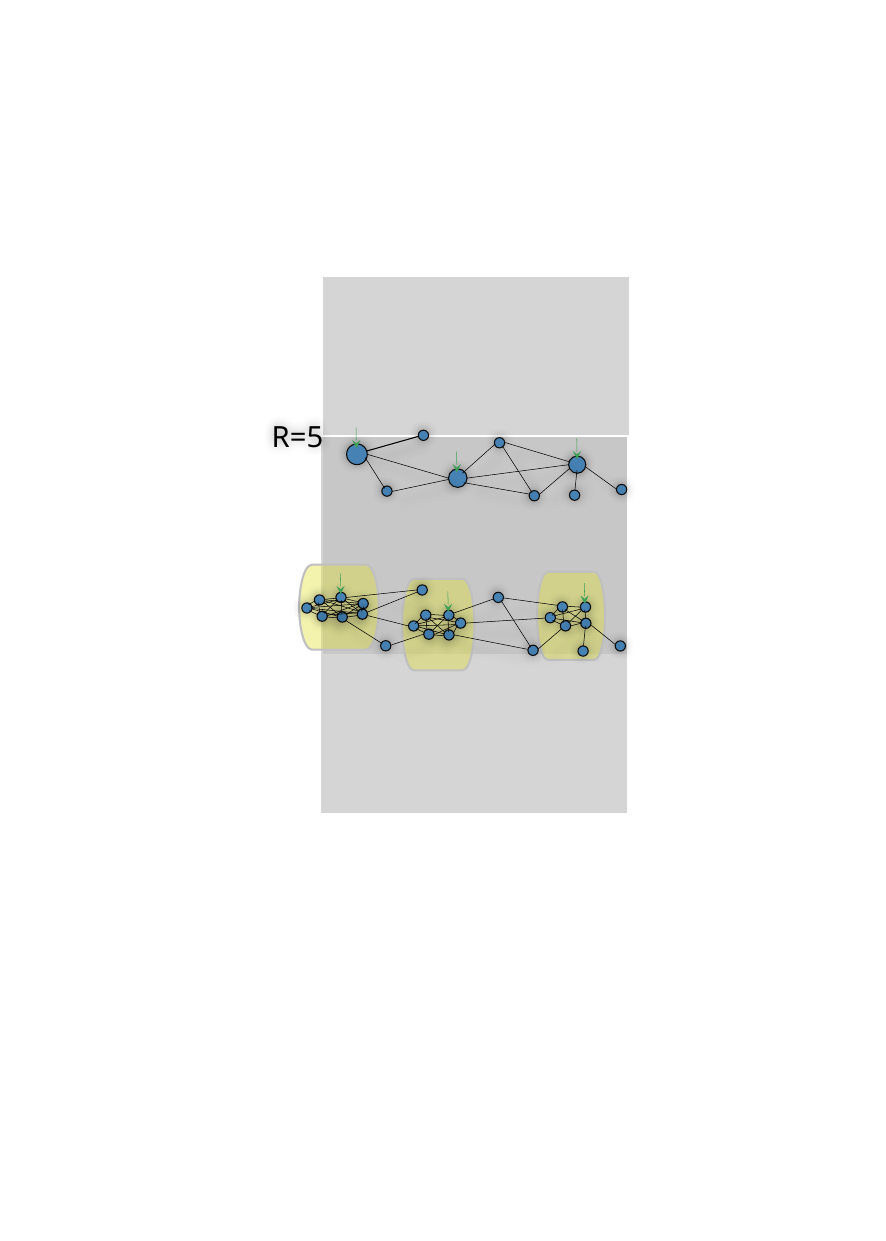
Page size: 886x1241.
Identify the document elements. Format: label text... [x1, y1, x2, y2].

text_box [536, 624, 541, 635]
text_box [543, 636, 579, 661]
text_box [345, 606, 360, 614]
text_box [334, 591, 346, 599]
text_box [300, 601, 311, 615]
text_box [526, 644, 540, 657]
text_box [465, 618, 500, 624]
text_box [324, 599, 344, 603]
text_box [591, 645, 604, 661]
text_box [365, 436, 419, 452]
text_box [418, 626, 434, 634]
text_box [327, 603, 359, 612]
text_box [533, 464, 569, 479]
text_box [454, 616, 467, 630]
text_box [407, 619, 418, 633]
text_box [405, 577, 474, 607]
text_box [568, 489, 581, 502]
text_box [454, 634, 528, 650]
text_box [564, 609, 583, 621]
text_box [419, 608, 432, 617]
text_box [298, 616, 372, 651]
text_box [496, 456, 502, 464]
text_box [539, 468, 570, 495]
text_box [590, 624, 616, 645]
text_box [415, 616, 422, 624]
text_box [426, 429, 430, 441]
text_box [585, 466, 616, 489]
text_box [392, 479, 449, 492]
text_box [615, 483, 628, 496]
text_box R=5 [256, 410, 415, 461]
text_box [429, 617, 456, 622]
text_box [614, 639, 627, 653]
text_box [344, 599, 359, 603]
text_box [537, 628, 562, 650]
text_box [576, 644, 590, 658]
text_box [428, 617, 445, 633]
text_box [380, 484, 393, 498]
text_box [492, 591, 505, 604]
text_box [418, 617, 426, 624]
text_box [343, 620, 383, 643]
text_box [379, 639, 392, 653]
text_box [320, 275, 631, 482]
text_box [346, 589, 417, 598]
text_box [502, 445, 533, 493]
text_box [311, 599, 324, 603]
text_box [531, 618, 545, 624]
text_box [466, 464, 502, 479]
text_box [390, 634, 424, 646]
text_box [367, 454, 449, 479]
text_box [426, 434, 490, 464]
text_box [554, 608, 582, 616]
text_box [493, 436, 506, 450]
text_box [453, 598, 494, 614]
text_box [500, 600, 531, 648]
text_box [559, 623, 569, 633]
text_box [579, 601, 592, 612]
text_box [323, 600, 338, 614]
text_box [298, 563, 379, 600]
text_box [311, 608, 327, 616]
text_box [319, 645, 630, 816]
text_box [365, 457, 385, 489]
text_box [368, 615, 409, 626]
text_box [544, 611, 557, 624]
text_box [537, 570, 607, 624]
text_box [462, 443, 496, 474]
text_box [402, 646, 474, 672]
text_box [367, 590, 418, 614]
text_box [319, 468, 630, 639]
text_box [442, 609, 453, 617]
text_box [416, 583, 429, 597]
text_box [505, 442, 571, 463]
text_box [503, 597, 558, 606]
text_box [556, 600, 569, 608]
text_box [434, 624, 456, 635]
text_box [554, 618, 562, 623]
text_box [528, 489, 541, 502]
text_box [463, 482, 530, 495]
text_box [536, 606, 543, 618]
text_box [508, 434, 630, 481]
text_box [449, 468, 468, 489]
text_box [468, 624, 476, 634]
text_box [567, 455, 587, 475]
text_box [313, 593, 326, 599]
